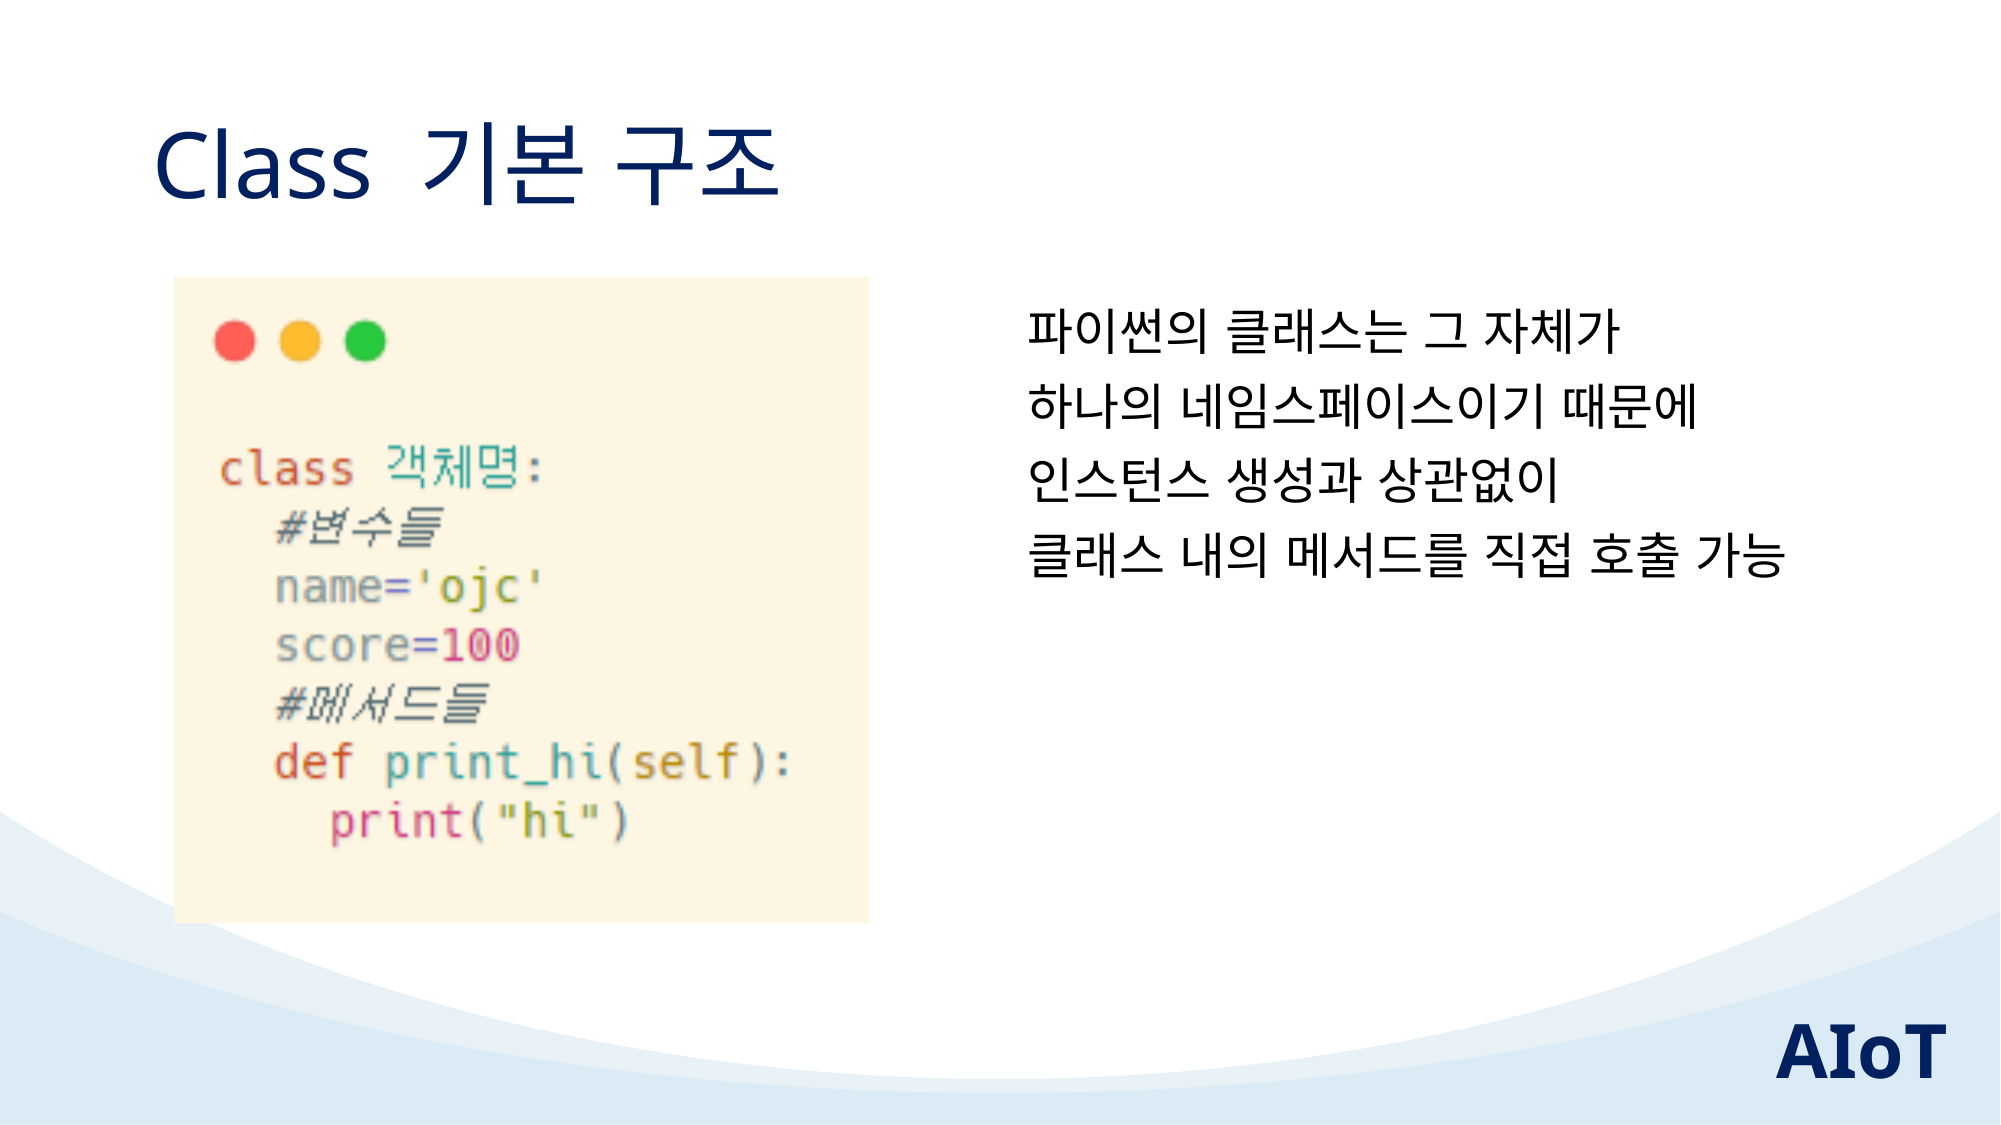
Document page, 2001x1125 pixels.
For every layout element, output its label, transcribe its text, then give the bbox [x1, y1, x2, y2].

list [174, 277, 869, 923]
list 파이썬의 클래스는 그 자체가 하나의 네임스페이스이기 때문에 인스턴스 생성과 상관없이 클래스 내의 메서드를 직접 호출 가능 [1012, 299, 1863, 1014]
title Class 기본 구조 [137, 59, 1863, 278]
